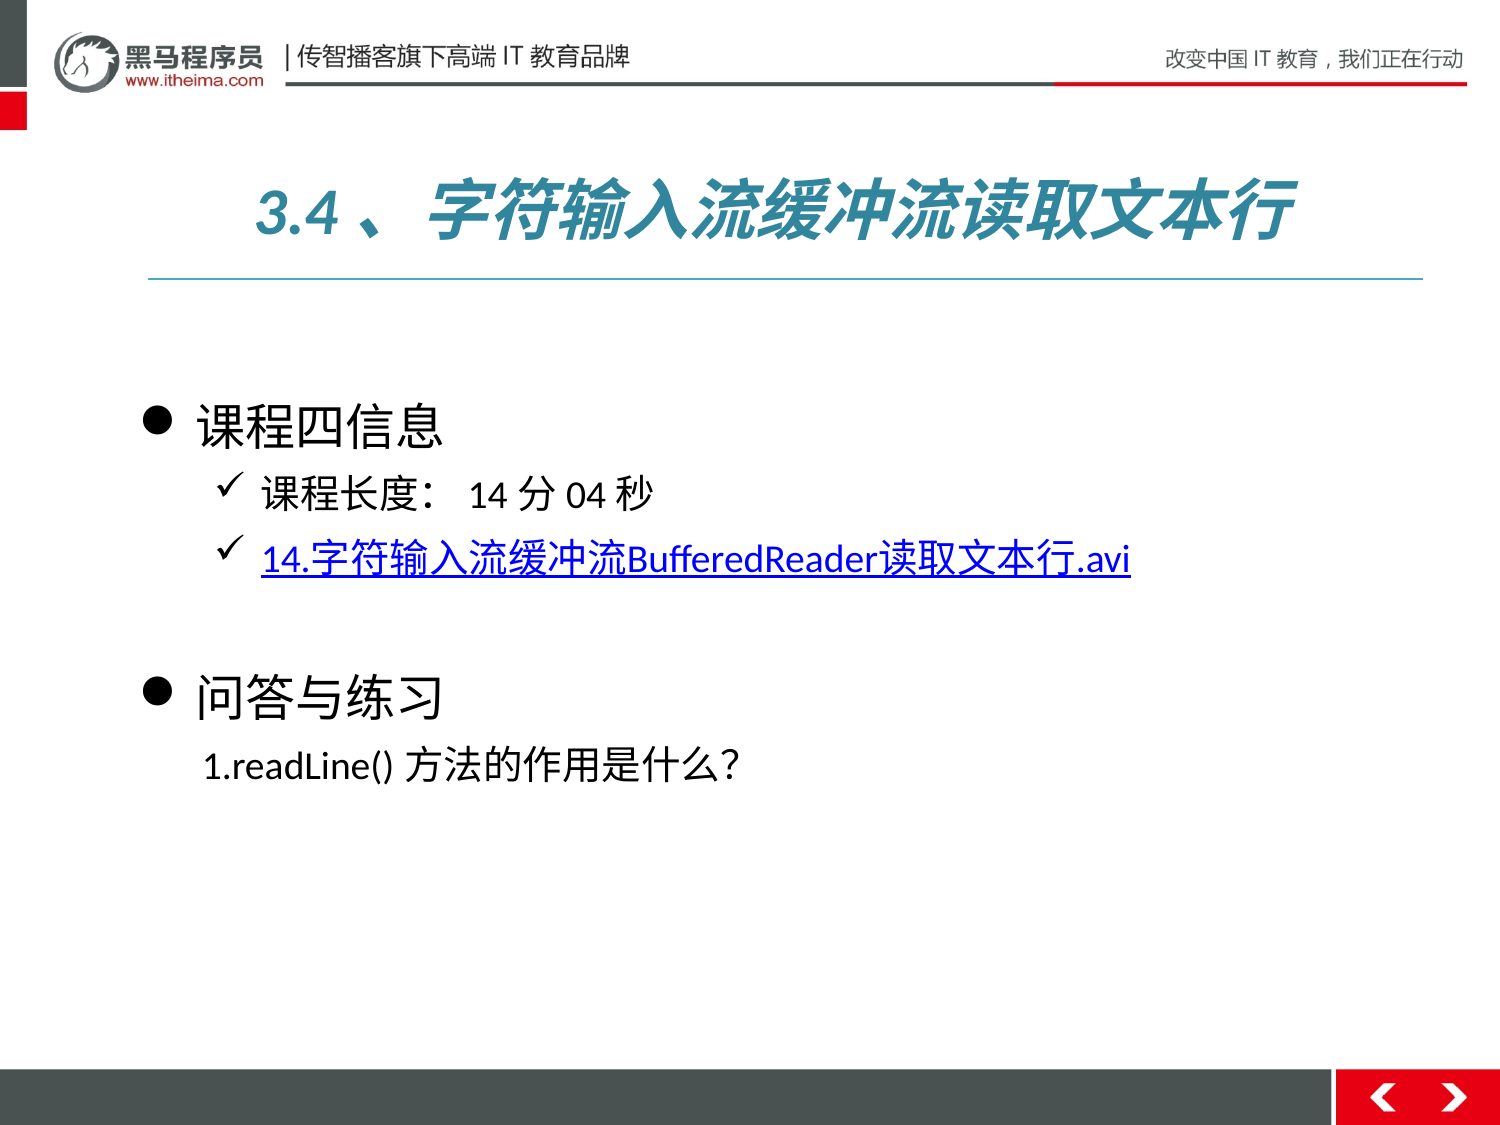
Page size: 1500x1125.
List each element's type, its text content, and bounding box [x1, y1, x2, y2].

title 3.4、字符输入流缓冲流读取文本行 [121, 160, 1422, 398]
text_box 课程四信息 课程长度：14分04秒 14.字符输入流缓冲流BufferedReader读取文本行.avi 问答与练习 1.readLine()方法的作用是什么？ [123, 315, 1387, 1024]
picture [0, 0, 1500, 1125]
